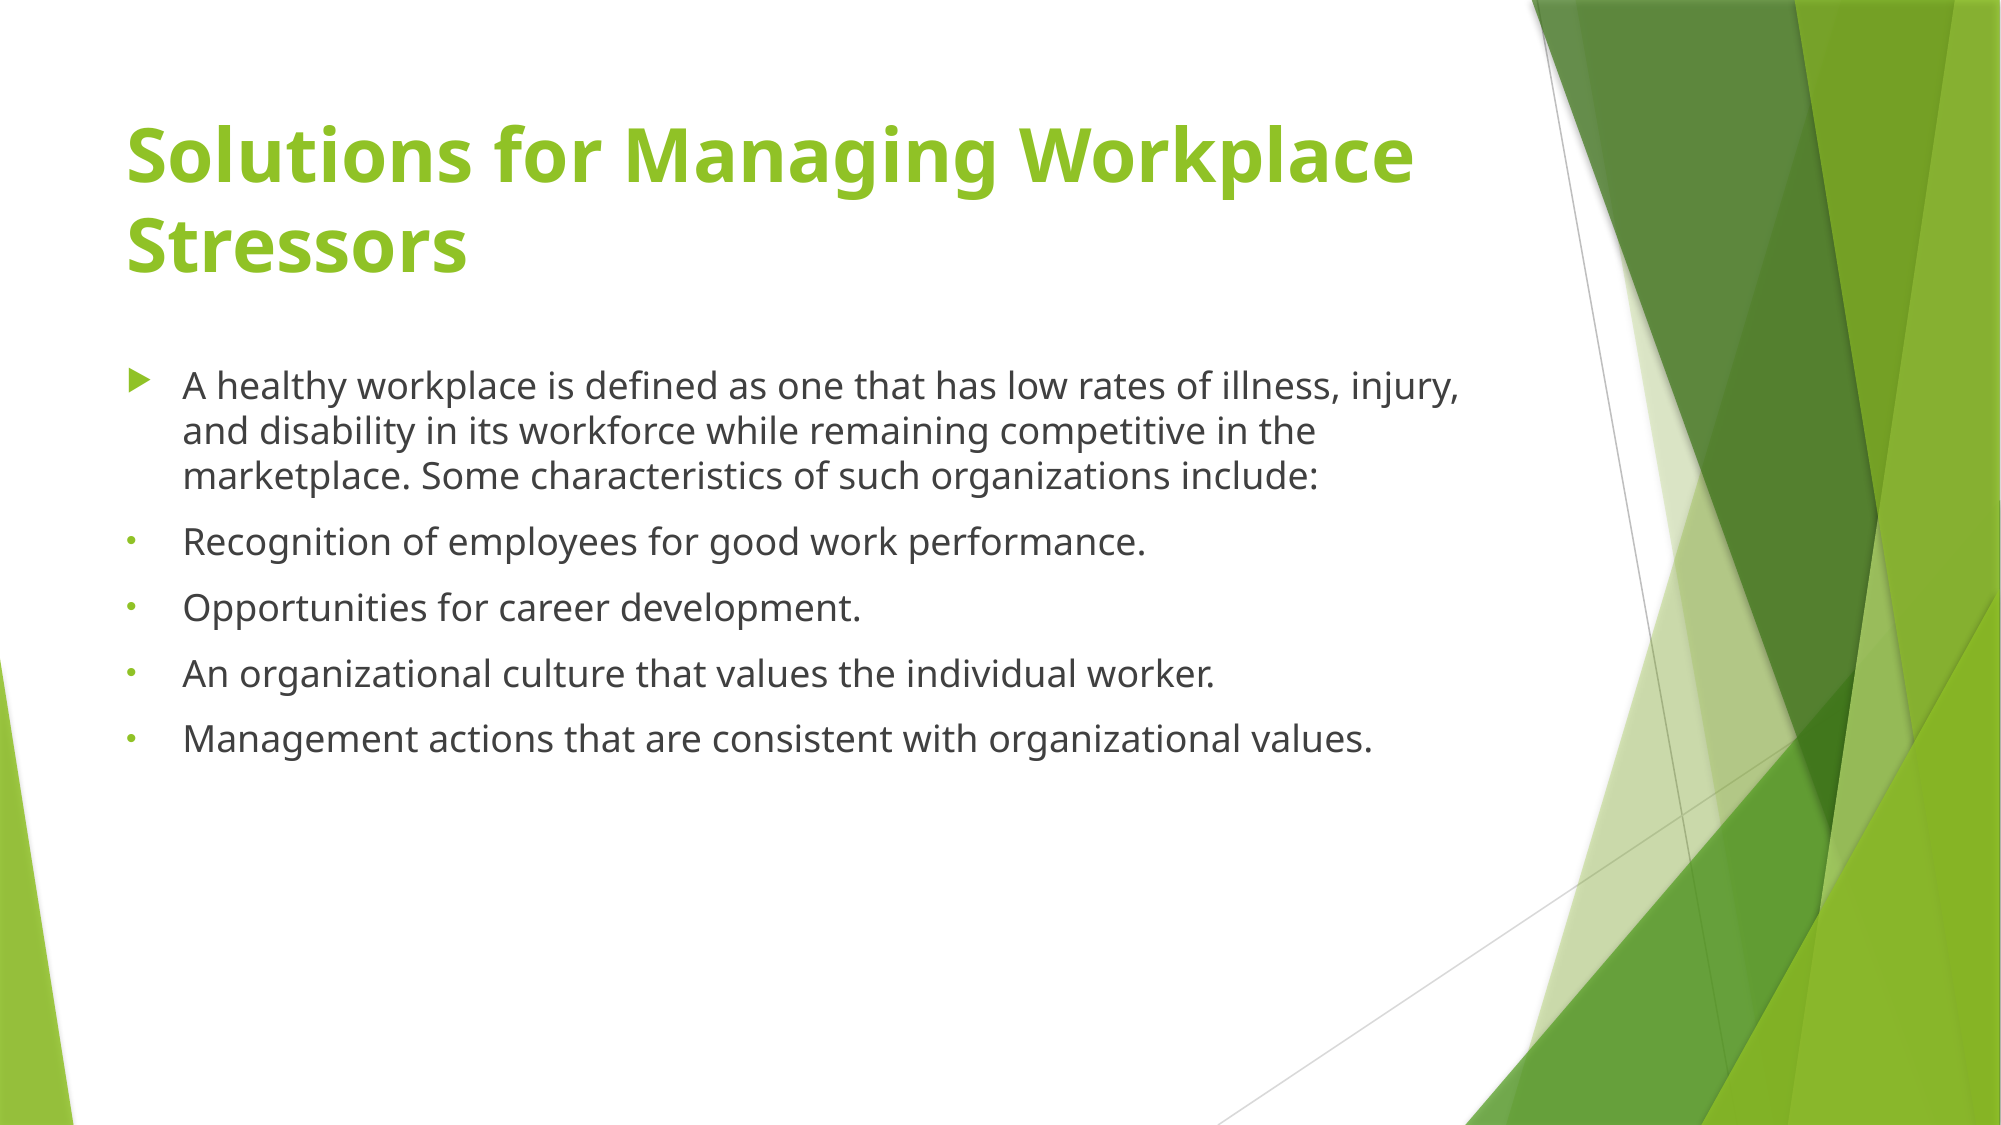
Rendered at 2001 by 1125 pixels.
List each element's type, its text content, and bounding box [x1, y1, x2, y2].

list A healthy workplace is defined as one that has low rates of illness, injury, and disability in its workforce while remaining competitive in the marketplace. Some characteristics of such organizations include: Recognition of employees for good work performance. Opportunities for career development. An organizational culture that values the individual worker. Management actions that are consistent with organizational values. [111, 354, 1522, 992]
title Solutions for Managing Workplace Stressors [111, 99, 1522, 317]
